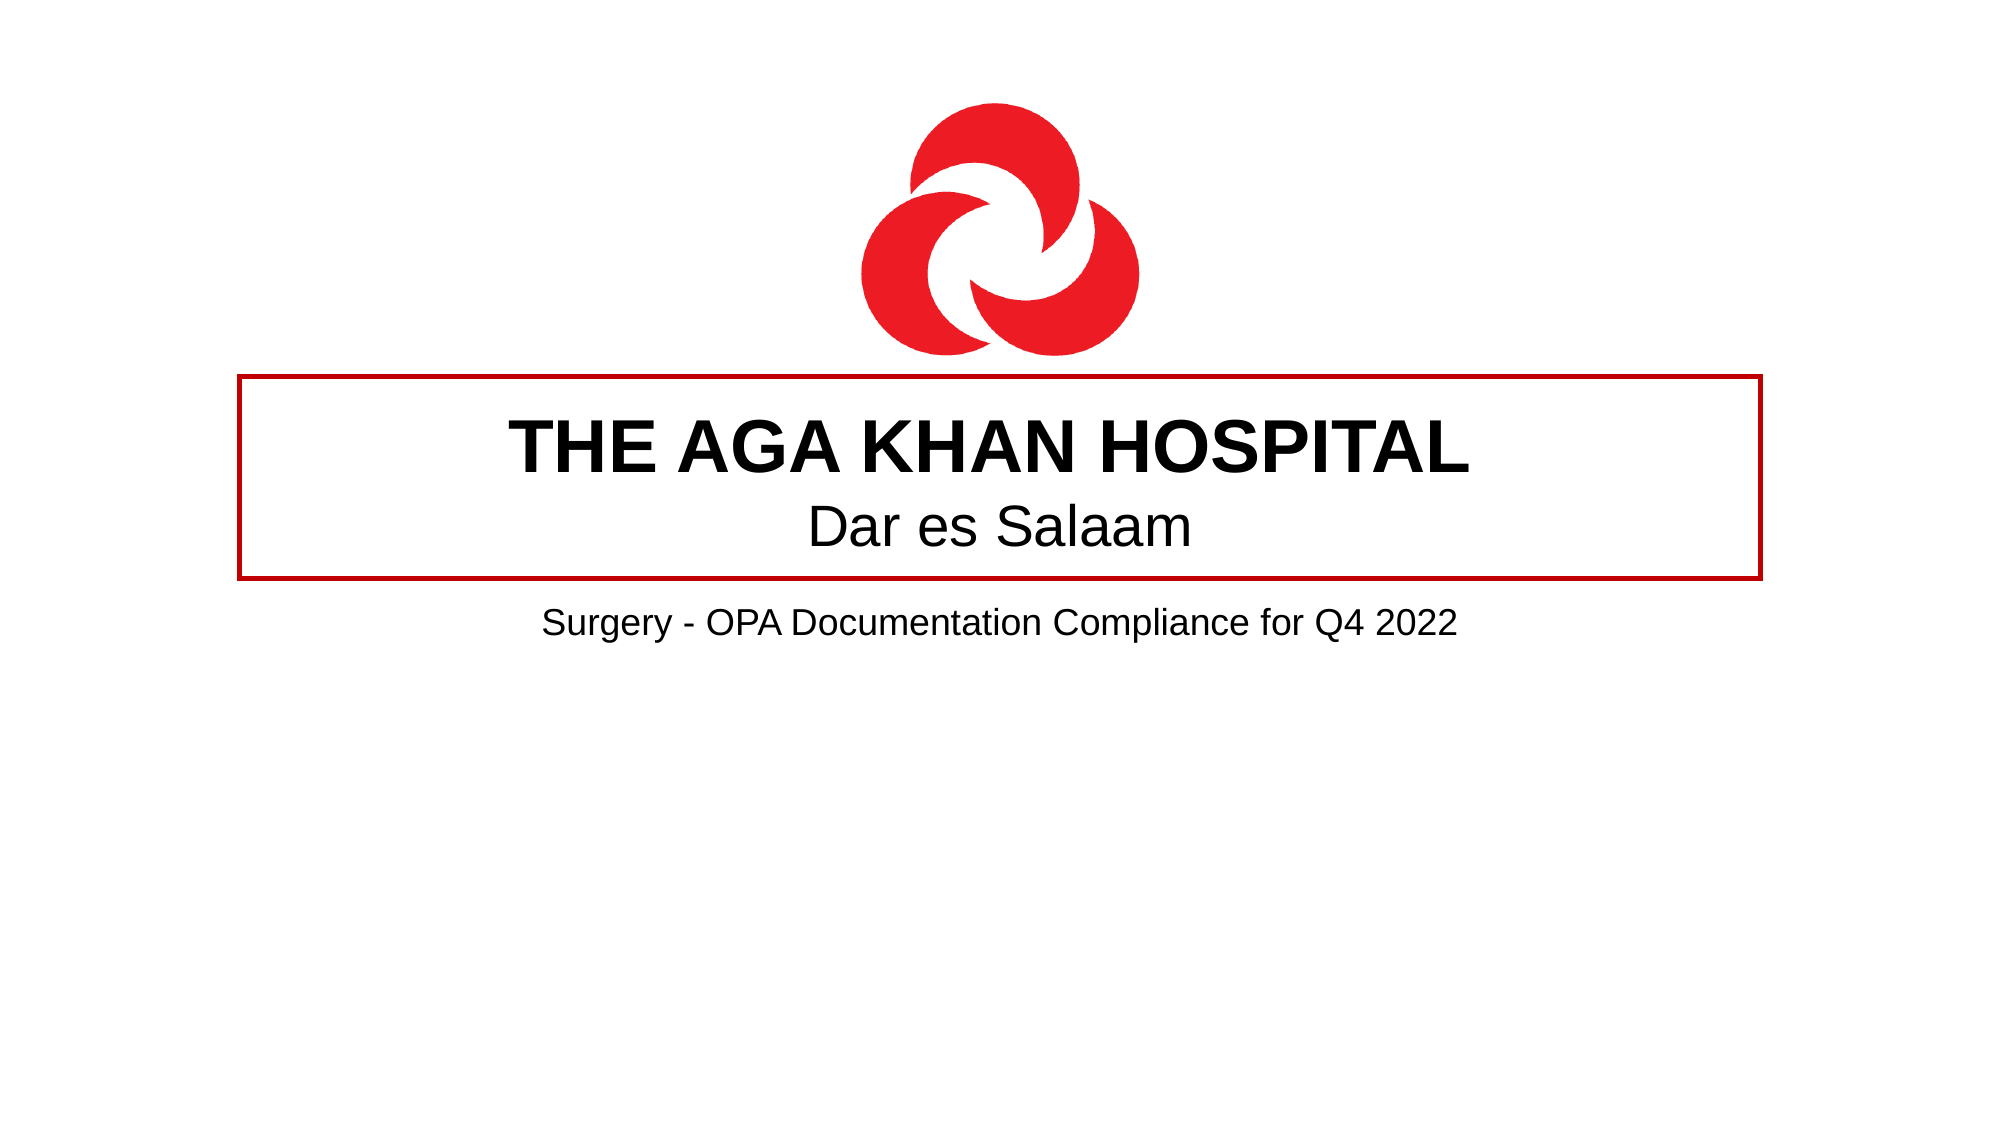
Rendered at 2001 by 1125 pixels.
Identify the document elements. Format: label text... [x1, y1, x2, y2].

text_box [239, 80, 1761, 579]
subtitle Surgery - OPA Documentation Compliance for Q4 2022 [249, 590, 1750, 863]
